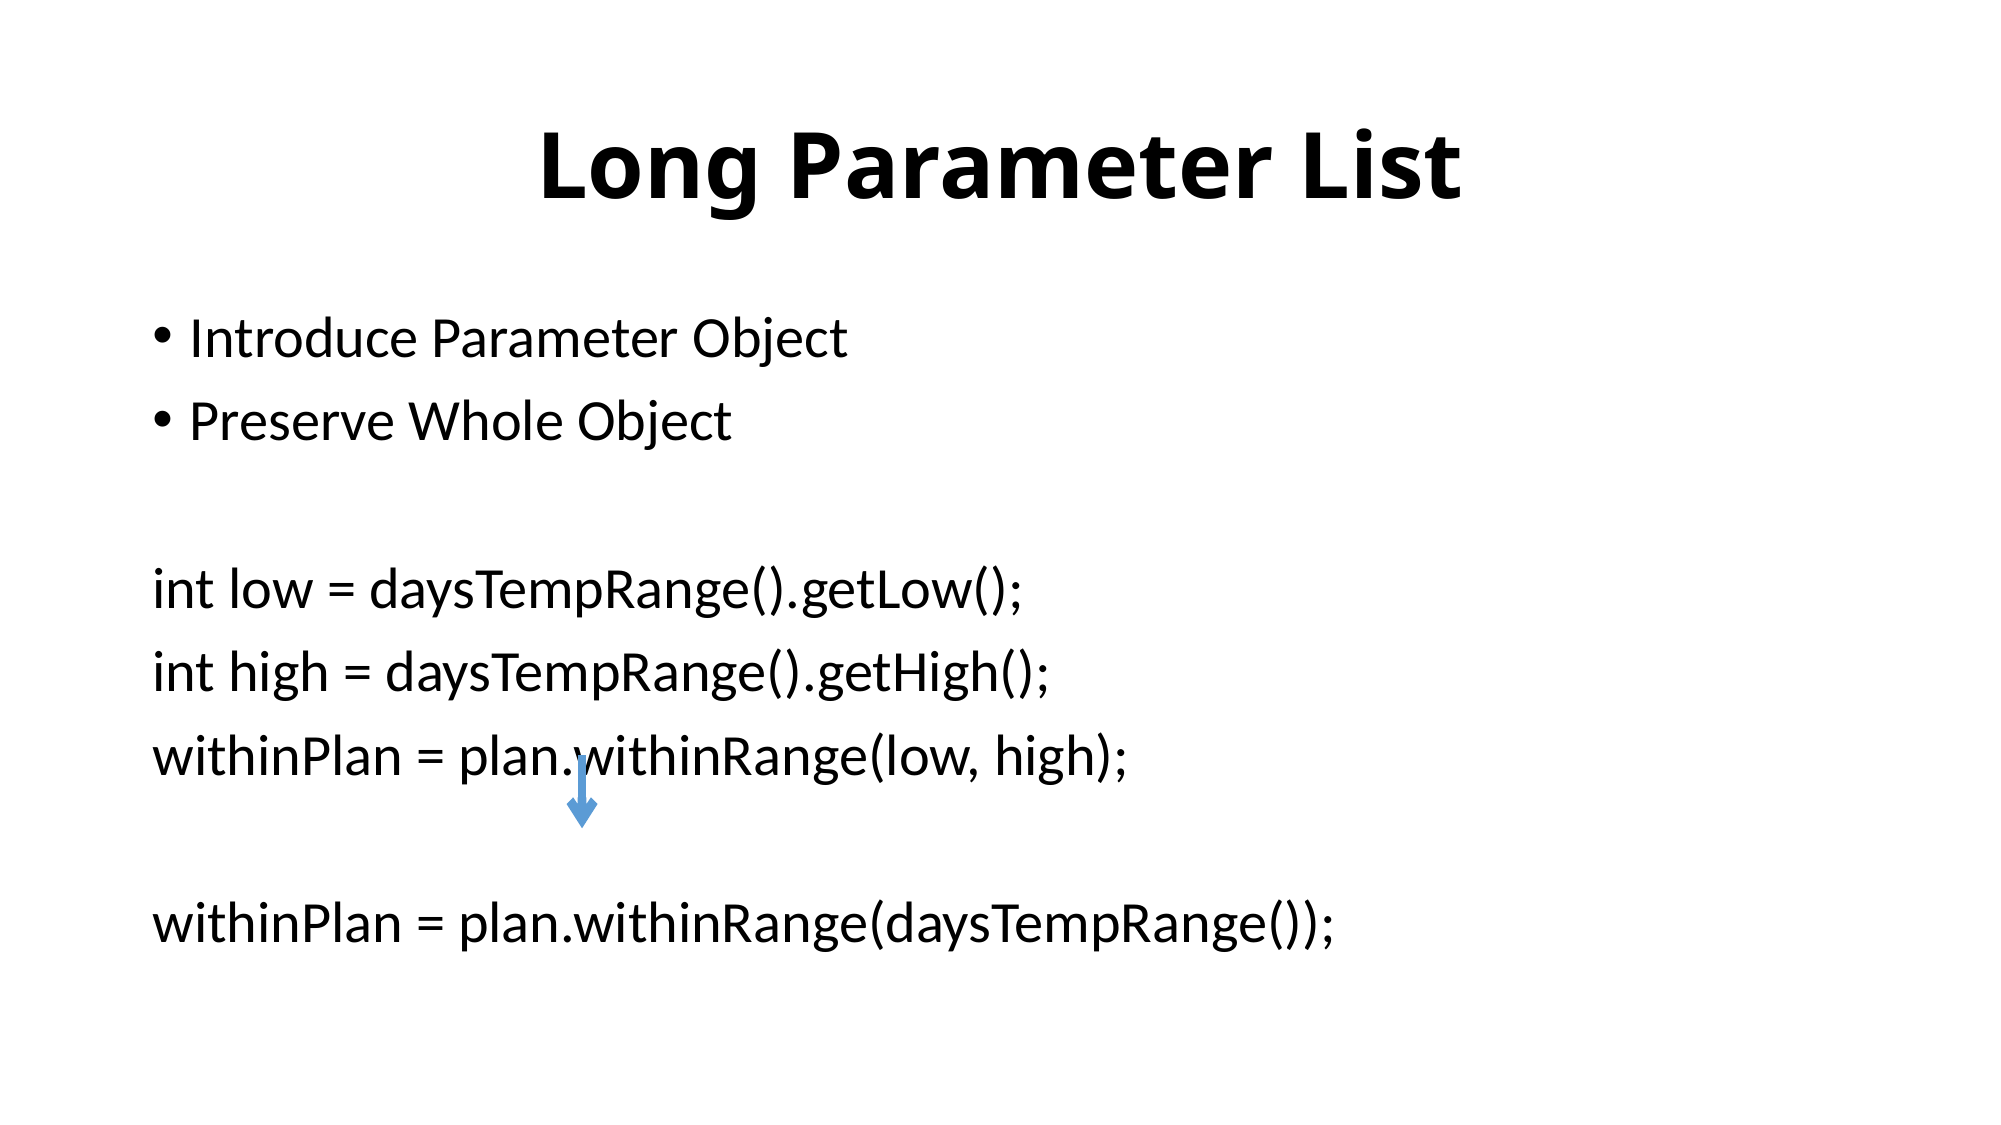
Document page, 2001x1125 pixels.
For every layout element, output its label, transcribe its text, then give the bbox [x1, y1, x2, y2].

list Introduce Parameter Object Preserve Whole Object int low = daysTempRange().getLow(); int high = daysTempRange().getHigh(); withinPlan = plan.withinRange(low, high); withinPlan = plan.withinRange(daysTempRange()); [137, 299, 1863, 1014]
title Long Parameter List [137, 59, 1863, 278]
